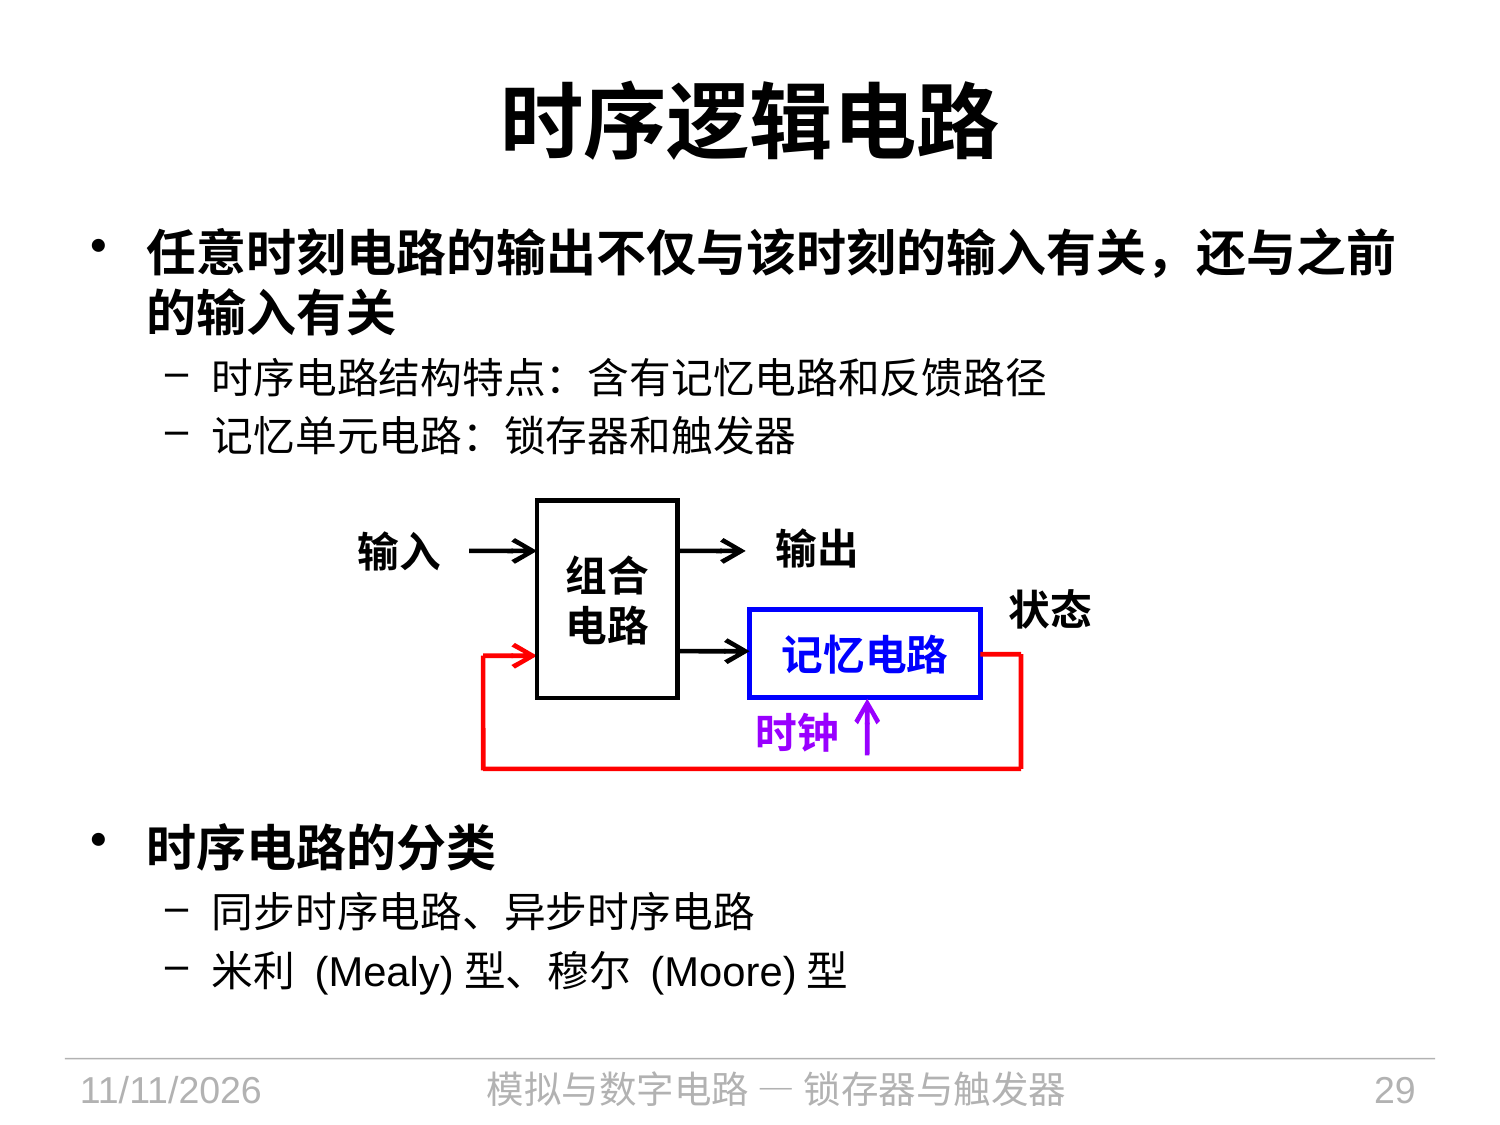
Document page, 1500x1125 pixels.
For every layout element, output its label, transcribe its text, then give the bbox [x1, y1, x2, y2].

footer 模拟与数字电路 — 锁存器与触发器 [373, 1058, 1179, 1125]
slide_number 29 [1230, 1058, 1431, 1125]
list 任意时刻电路的输出不仅与该时刻的输入有关，还与之前的输入有关 时序电路结构特点：含有记忆电路和反馈路径 记忆单元电路：锁存器和触发器 时序电路的分类 同步时序电路、异步时序电路 米利 (Mealy)型、穆尔 (Moore)型 [75, 214, 1424, 1047]
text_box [325, 500, 1123, 771]
title 时序逻辑电路 [75, 24, 1425, 213]
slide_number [64, 1058, 348, 1125]
